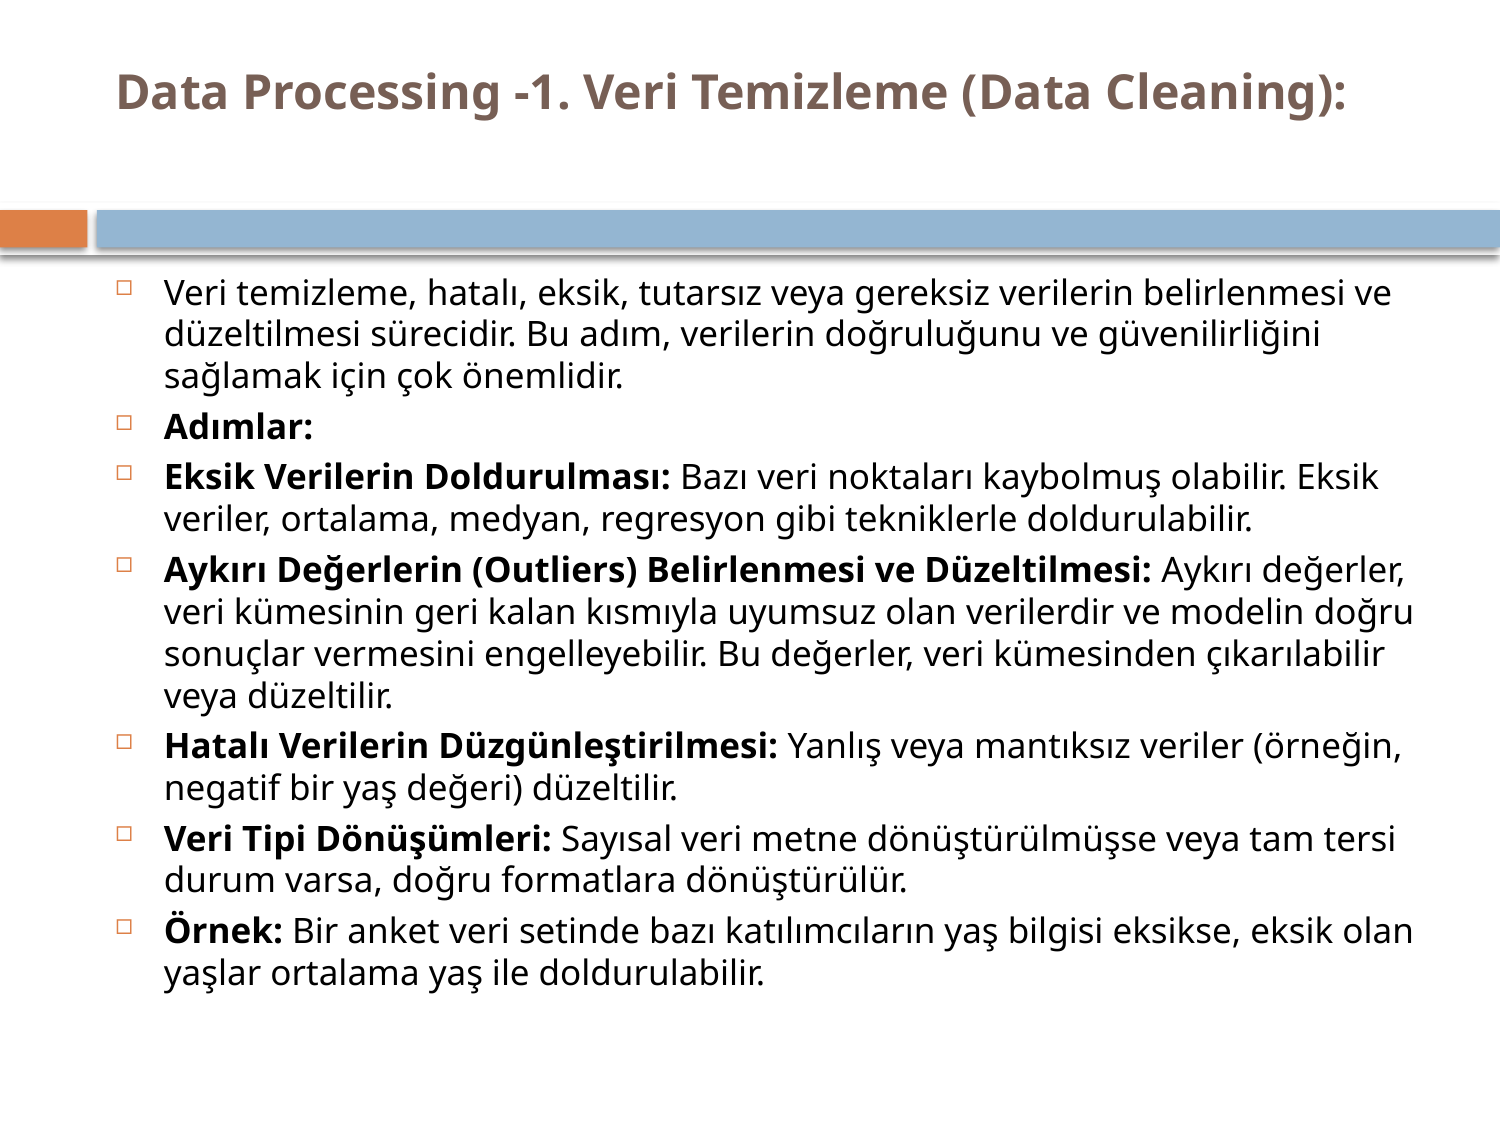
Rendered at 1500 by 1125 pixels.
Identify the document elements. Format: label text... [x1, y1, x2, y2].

title Data Processing -1. Veri Temizleme (Data Cleaning): [100, 37, 1438, 200]
list Veri temizleme, hatalı, eksik, tutarsız veya gereksiz verilerin belirlenmesi ve düzeltilmesi sürecidir. Bu adım, verilerin doğruluğunu ve güvenilirliğini sağlamak için çok önemlidir. Adımlar: Eksik Verilerin Doldurulması: Bazı veri noktaları kaybolmuş olabilir. Eksik veriler, ortalama, medyan, regresyon gibi tekniklerle doldurulabilir. Aykırı Değerlerin (Outliers) Belirlenmesi ve Düzeltilmesi: Aykırı değerler, veri kümesinin geri kalan kısmıyla uyumsuz olan verilerdir ve modelin doğru sonuçlar vermesini engelleyebilir. Bu değerler, veri kümesinden çıkarılabilir veya düzeltilir. Hatalı Verilerin Düzgünleştirilmesi: Yanlış veya mantıksız veriler (örneğin, negatif bir yaş değeri) düzeltilir. Veri Tipi Dönüşümleri: Sayısal veri metne dönüştürülmüşse veya tam tersi durum varsa, doğru formatlara dönüştürülür. Örnek: Bir anket veri setinde bazı katılımcıların yaş bilgisi eksikse, eksik olan yaşlar ortalama yaş ile doldurulabilir. [100, 262, 1438, 1000]
